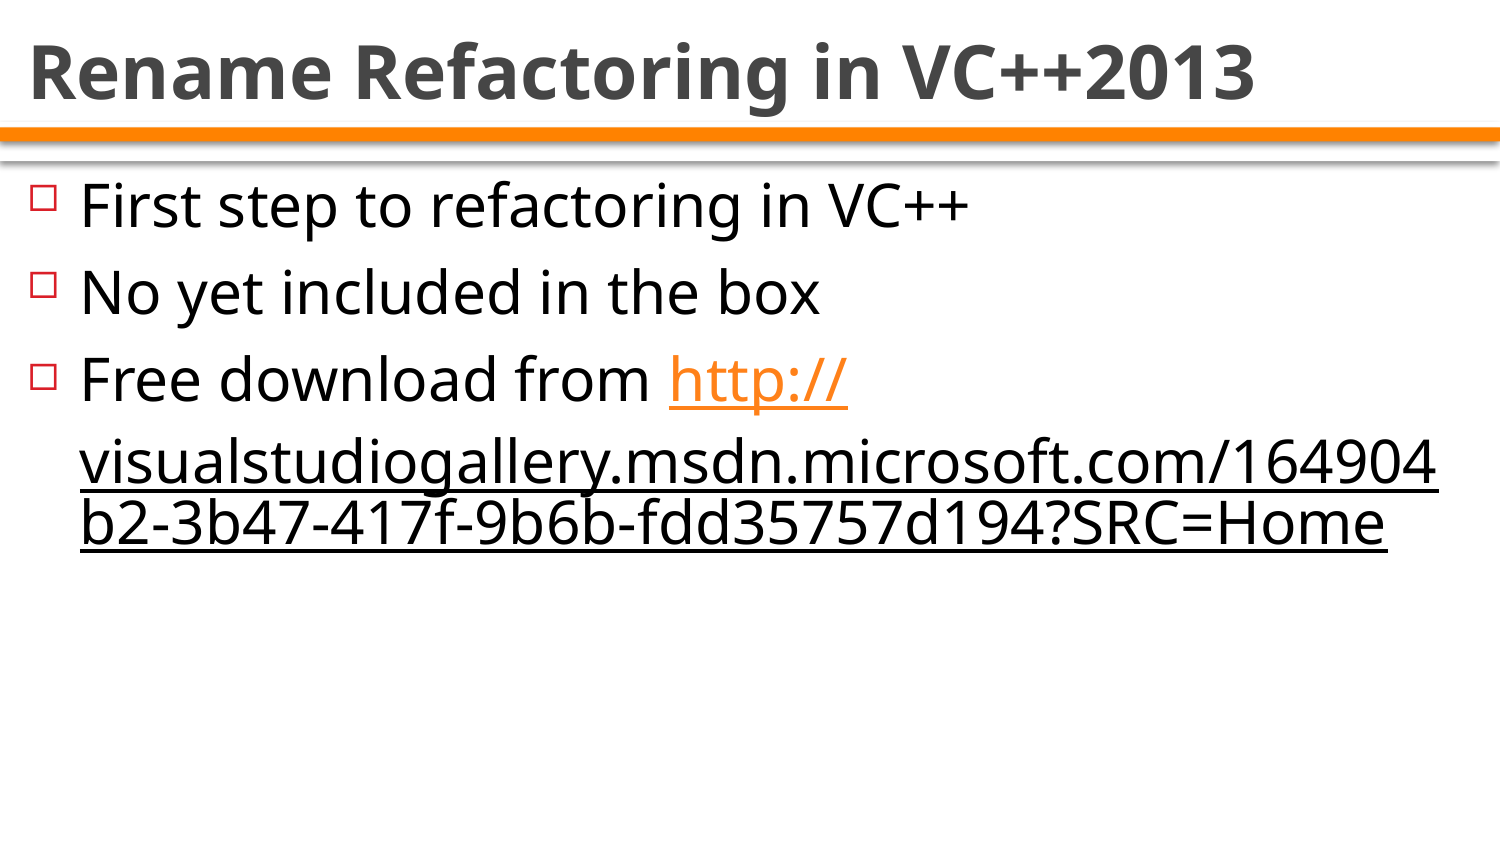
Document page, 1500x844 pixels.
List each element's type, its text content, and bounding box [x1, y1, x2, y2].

list First step to refactoring in VC++ No yet included in the box Free download from http://visualstudiogallery.msdn.microsoft.com/164904b2-3b47-417f-9b6b-fdd35757d194?SRC=Home [12, 159, 1488, 835]
title Rename Refactoring in VC++2013 [12, 19, 1488, 122]
